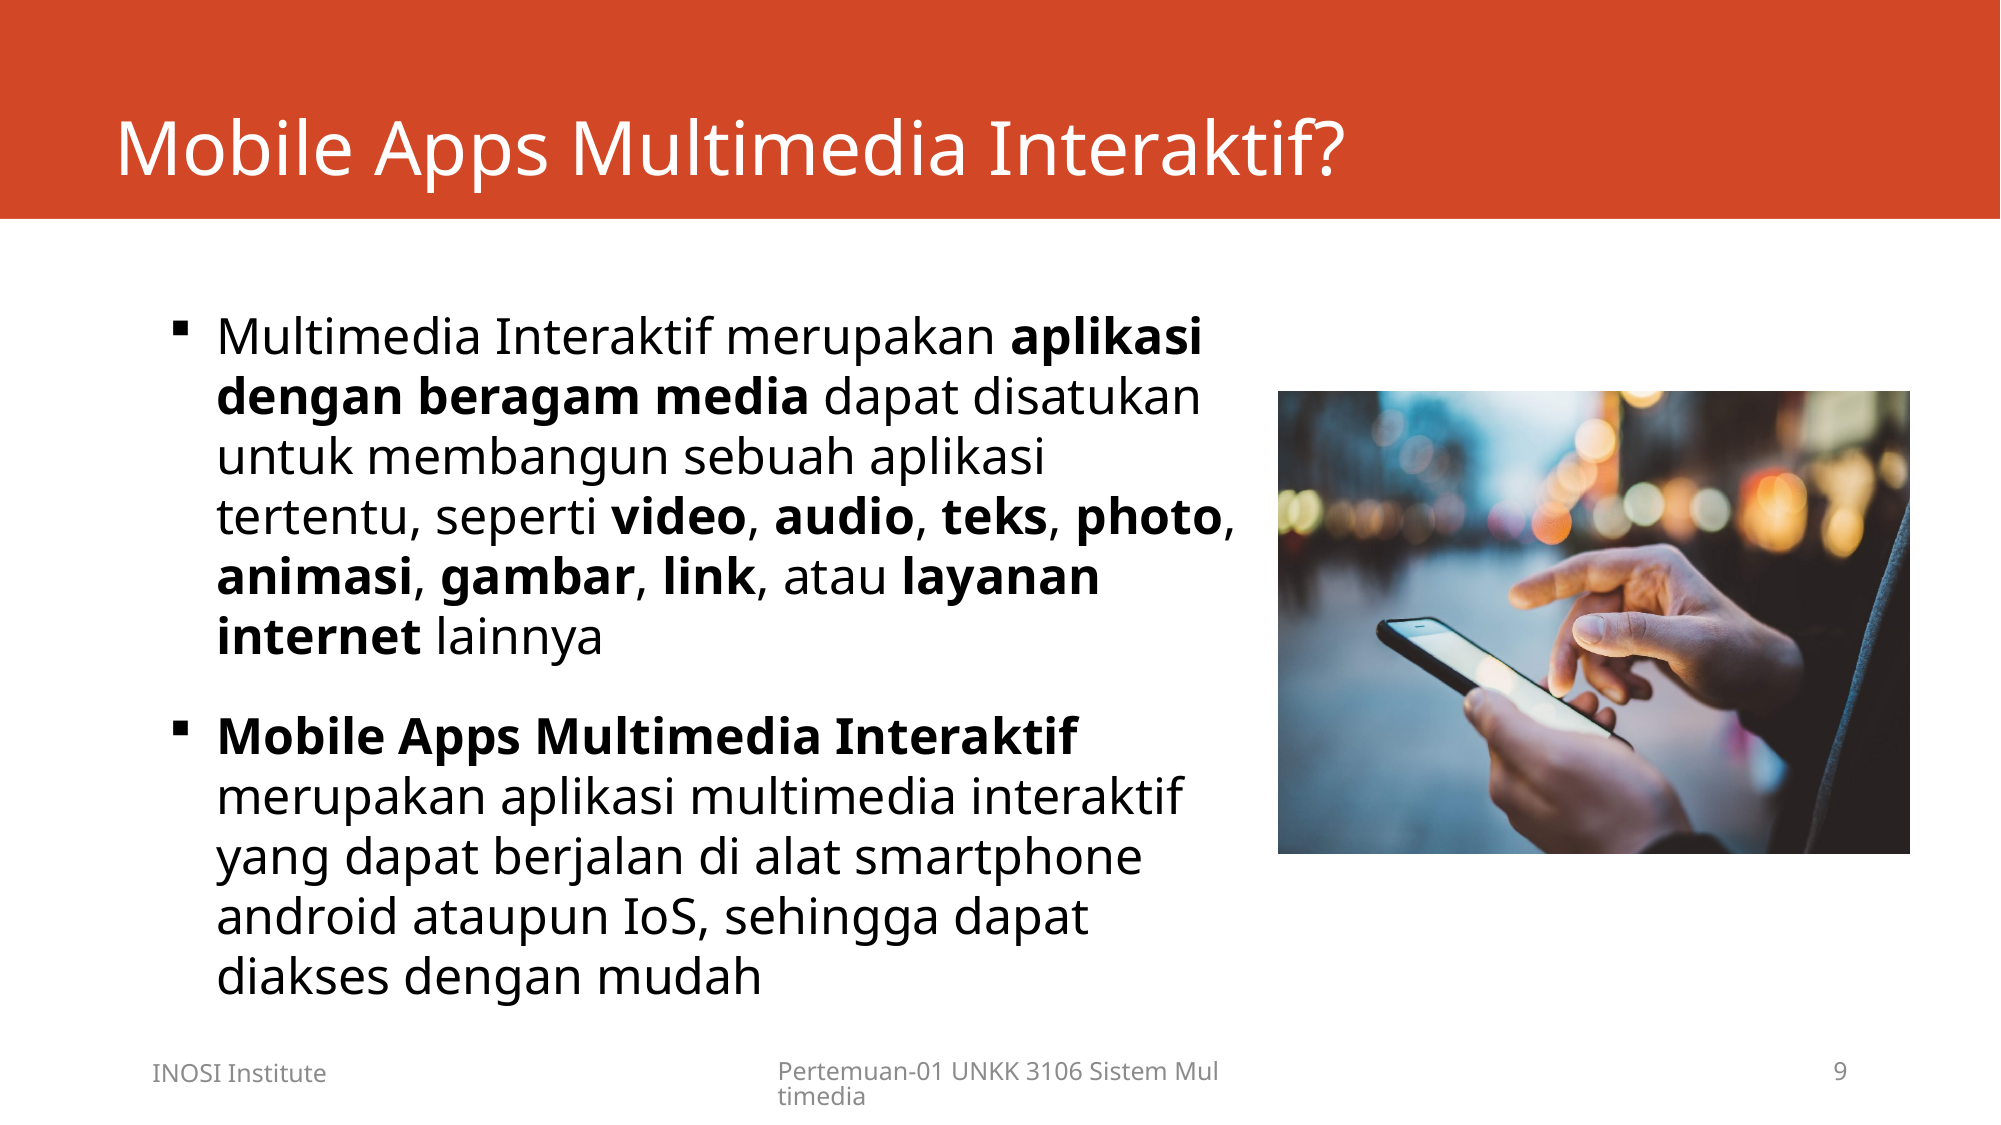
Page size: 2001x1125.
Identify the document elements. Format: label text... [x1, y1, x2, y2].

footer Pertemuan-01 UNKK 3106 Sistem Multimedia [762, 1042, 1238, 1103]
slide_number 9 [1325, 1042, 1863, 1103]
picture [1278, 391, 1910, 854]
slide_number INOSI Institute [137, 1042, 675, 1103]
title Mobile Apps Multimedia Interaktif? [99, 0, 1863, 199]
list Multimedia Interaktif merupakan aplikasi dengan beragam media dapat disatukan untuk membangun sebuah aplikasi tertentu, seperti video, audio, teks, photo, animasi, gambar, link, atau layanan internet lainnya Mobile Apps Multimedia Interaktif merupakan aplikasi multimedia interaktif yang dapat berjalan di alat smartphone android ataupun IoS, sehingga dapat diakses dengan mudah [154, 297, 1269, 1027]
